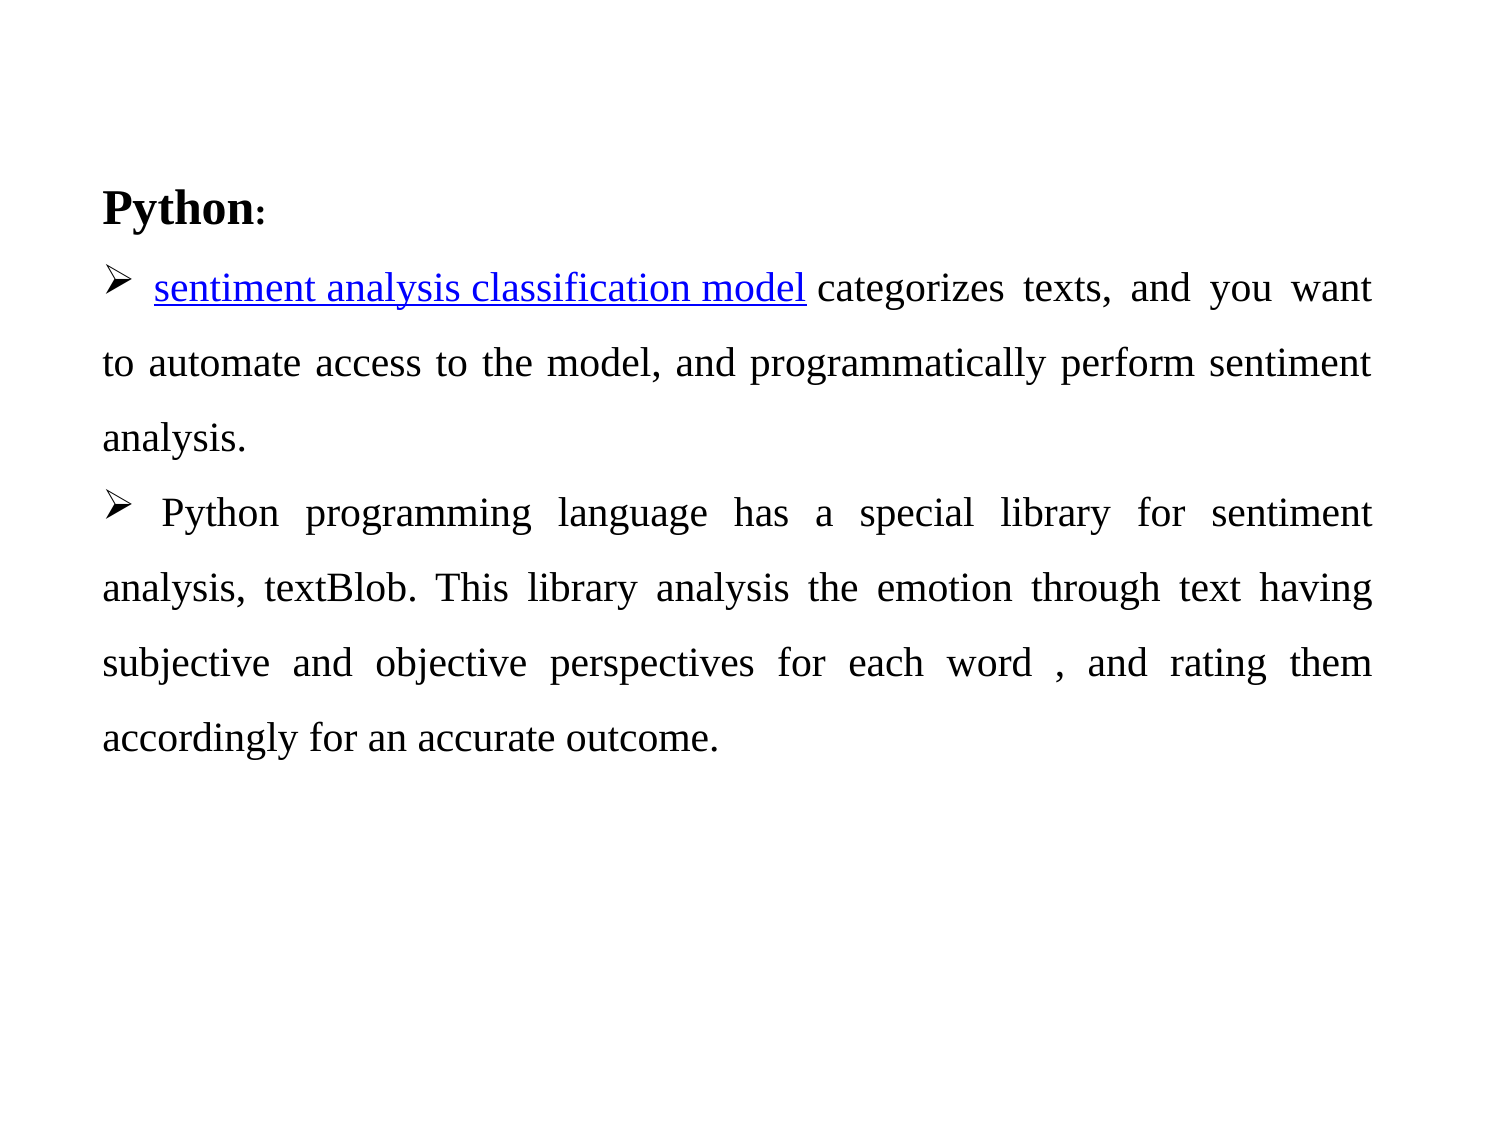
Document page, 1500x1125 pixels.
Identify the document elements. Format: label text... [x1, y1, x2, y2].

text_box Python: sentiment analysis classification model categorizes texts, and you want to automate access to the model, and programmatically perform sentiment analysis. Python programming language has a special library for sentiment analysis, textBlob. This library analysis the emotion through text having subjective and objective perspectives for each word , and rating them accordingly for an accurate outcome. [87, 137, 1388, 768]
